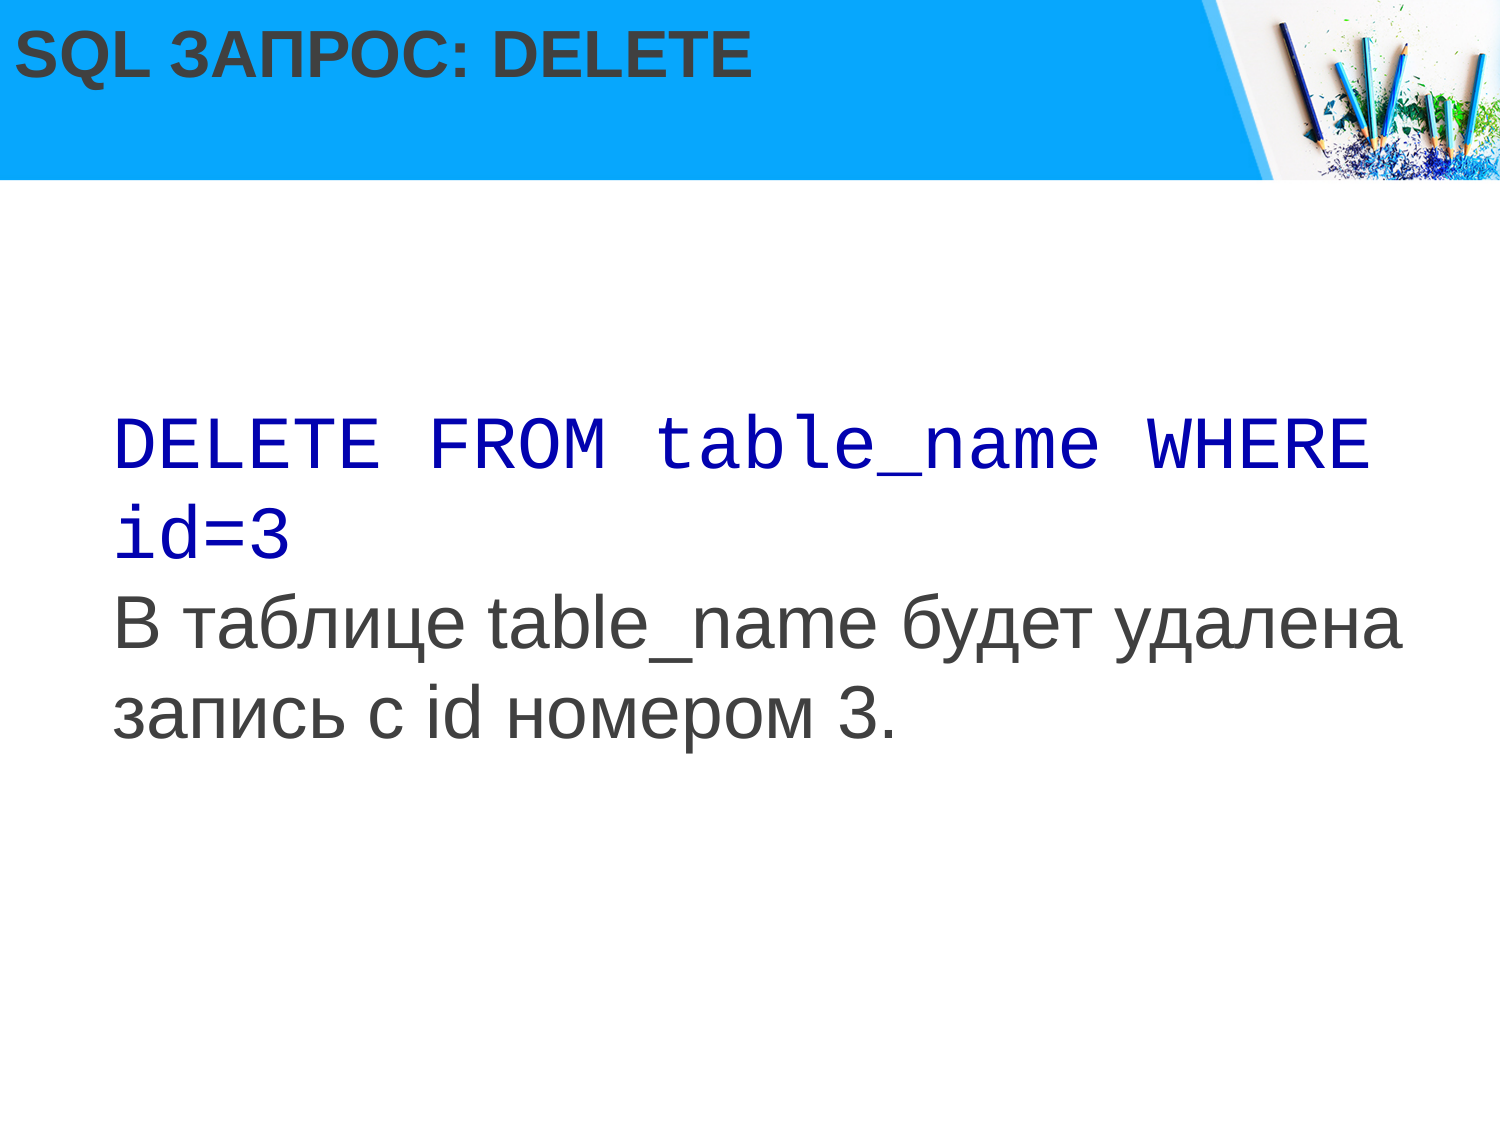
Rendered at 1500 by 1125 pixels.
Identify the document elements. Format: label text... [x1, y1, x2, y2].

list DELETE FROM table_name WHERE id=3 В таблице table_name будет удалена запись с id номером 3. [112, 254, 1459, 894]
picture [0, 179, 1500, 1125]
title SQL ЗАПРОС: DELETE [0, 2, 1500, 179]
